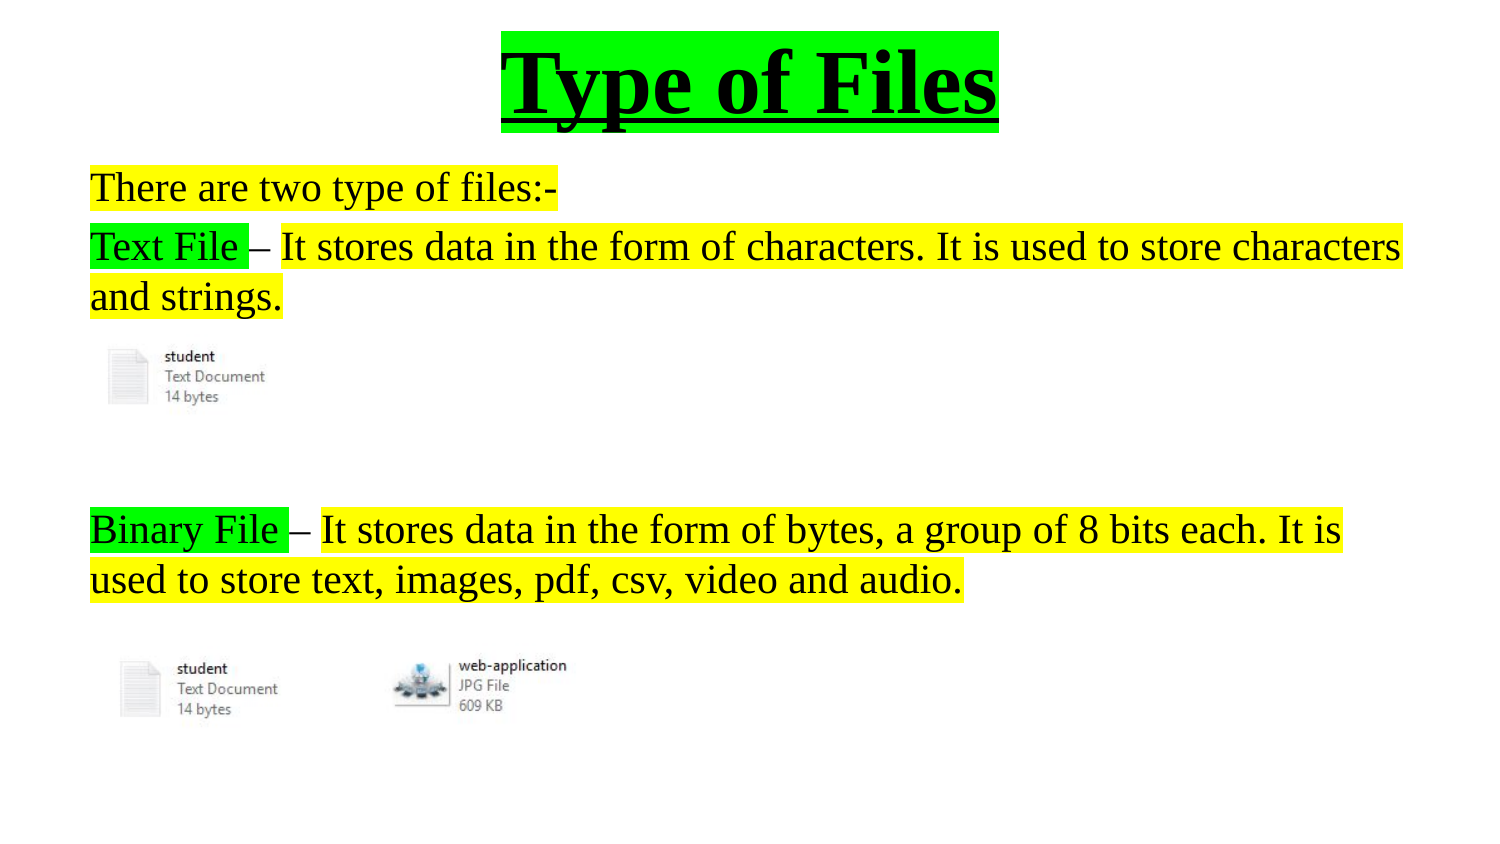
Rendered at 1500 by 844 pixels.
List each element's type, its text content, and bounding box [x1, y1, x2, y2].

title Type of Files [75, 6, 1425, 147]
picture [87, 334, 291, 433]
picture [374, 643, 587, 730]
picture [99, 646, 303, 745]
list There are two type of files:- Text File – It stores data in the form of characters. It is used to store characters and strings. Binary File – It stores data in the form of bytes, a group of 8 bits each. It is used to store text, images, pdf, csv, video and audio. [75, 152, 1425, 785]
